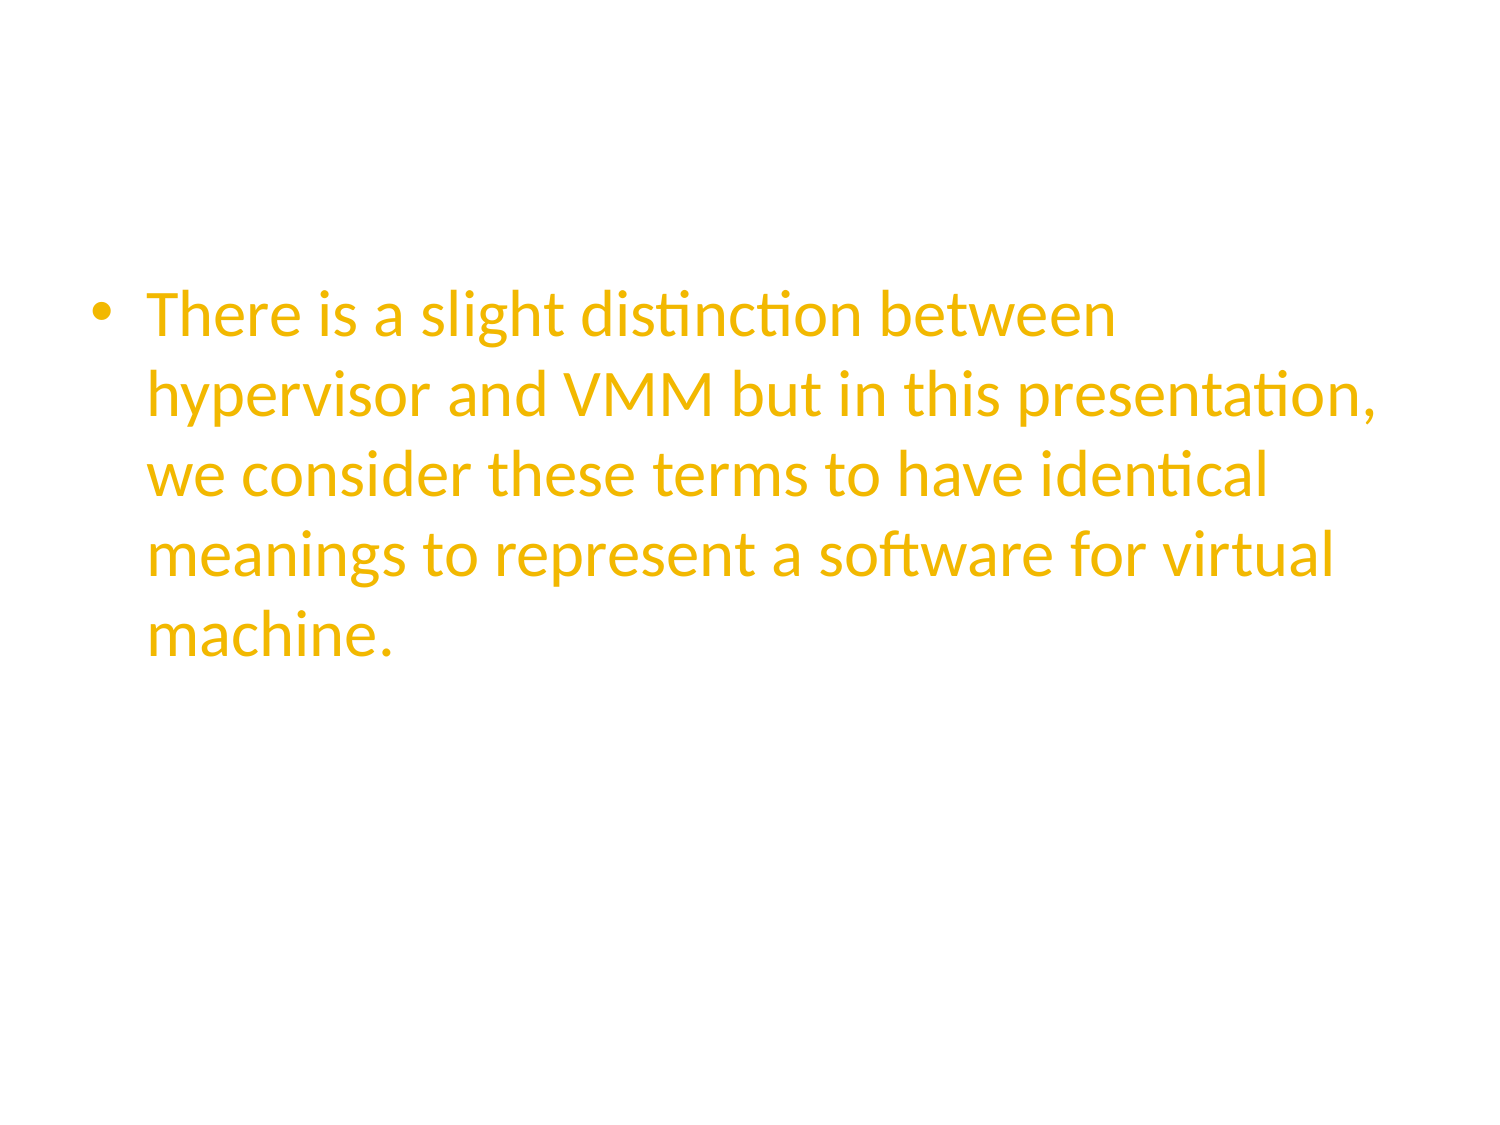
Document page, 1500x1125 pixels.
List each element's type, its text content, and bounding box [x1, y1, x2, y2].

list There is a slight distinction between hypervisor and VMM but in this presentation, we consider these terms to have identical meanings to represent a software for virtual machine. [75, 262, 1425, 1005]
